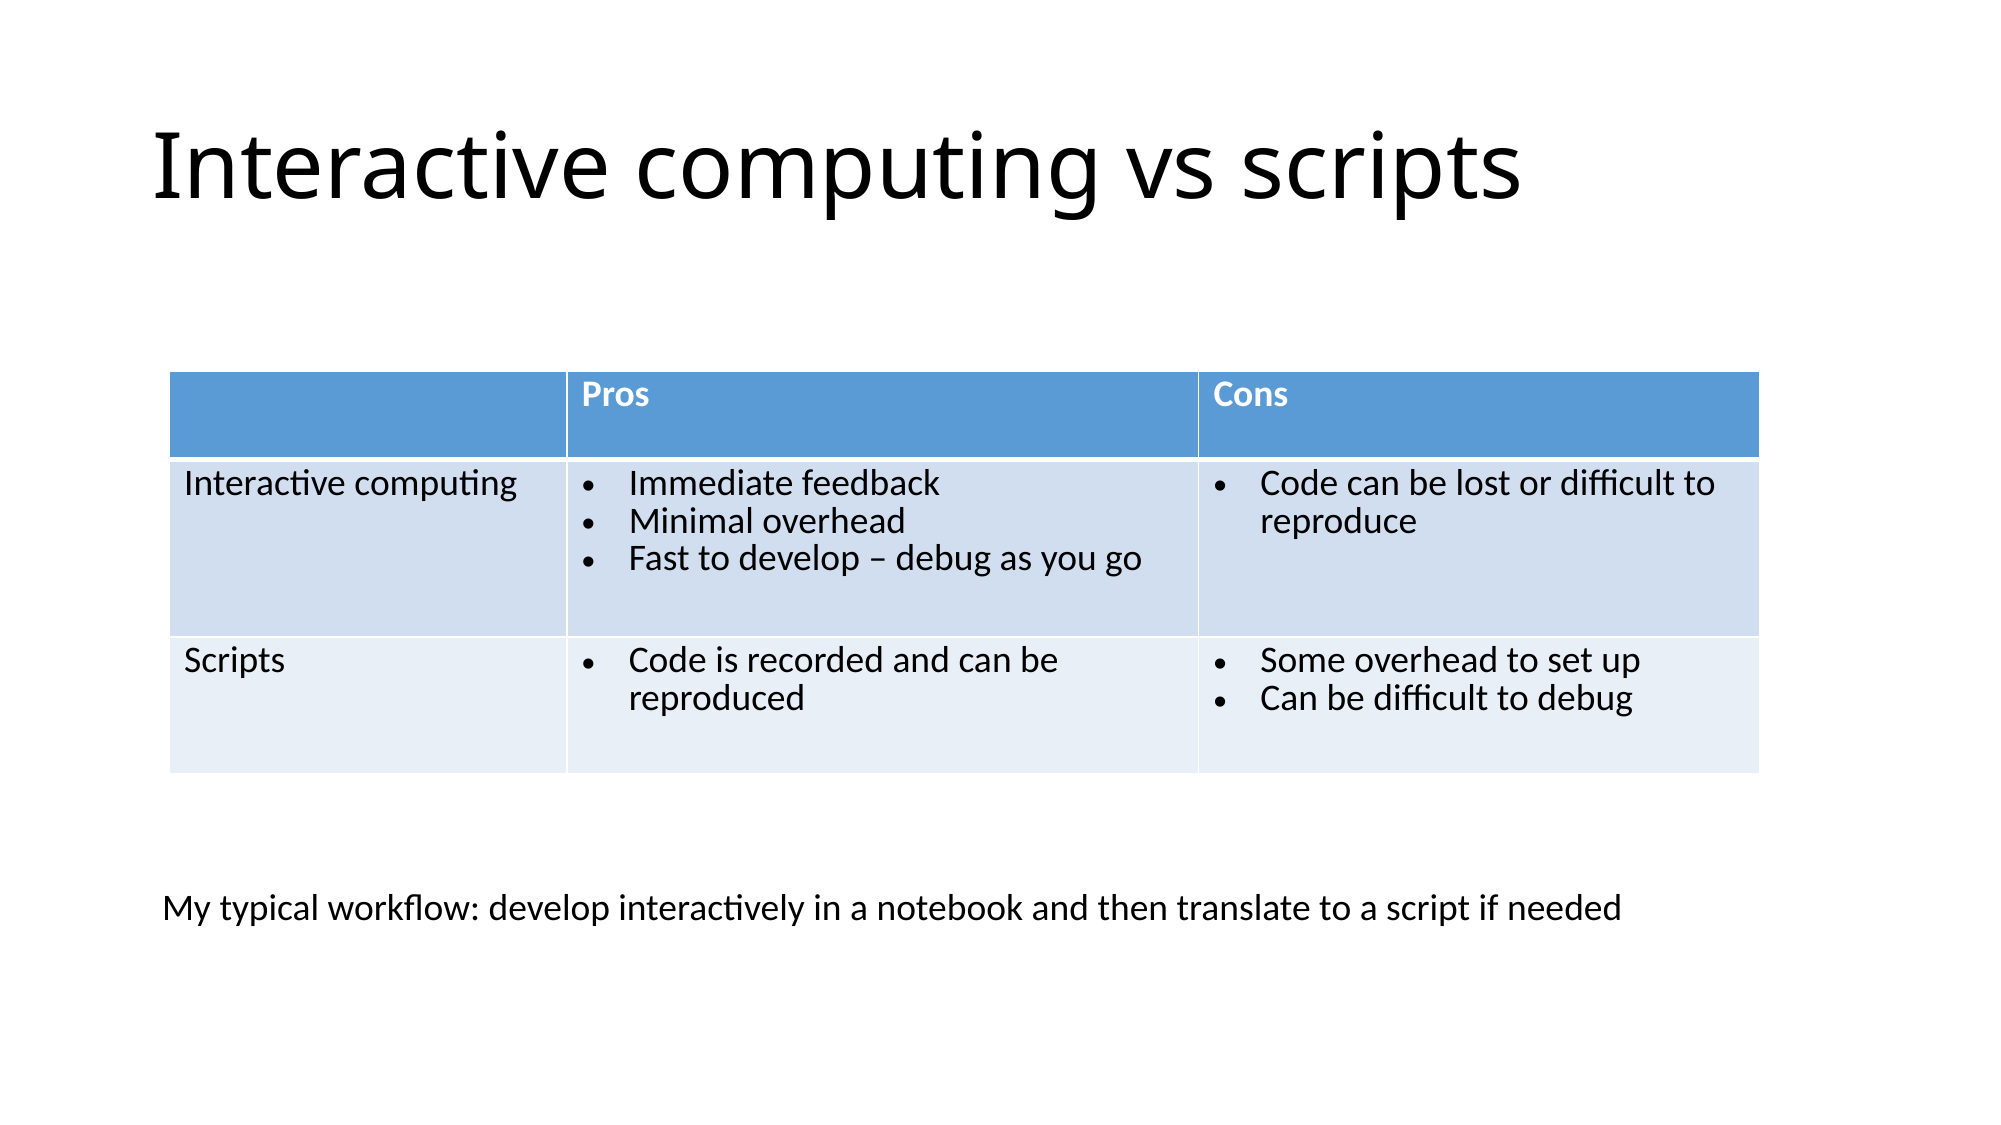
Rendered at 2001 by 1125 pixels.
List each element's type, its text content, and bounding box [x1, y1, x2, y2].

table_header Cons [1199, 372, 1759, 457]
table_cell Immediate feedback Minimal overhead Fast to develop – debug as you go [568, 462, 1198, 636]
title Interactive computing vs scripts [137, 59, 1863, 278]
table_header [170, 372, 566, 457]
table_cell Some overhead to set up Can be difficult to debug [1199, 638, 1759, 773]
table_cell Code can be lost or difficult to reproduce [1199, 462, 1759, 636]
table_cell Code is recorded and can be reproduced [568, 638, 1198, 773]
text_box My typical workflow: develop interactively in a notebook and then translate to a script if needed [147, 875, 1701, 935]
table_header Pros [568, 372, 1198, 457]
table_cell Interactive computing [170, 462, 566, 636]
table_cell Scripts [170, 638, 566, 773]
